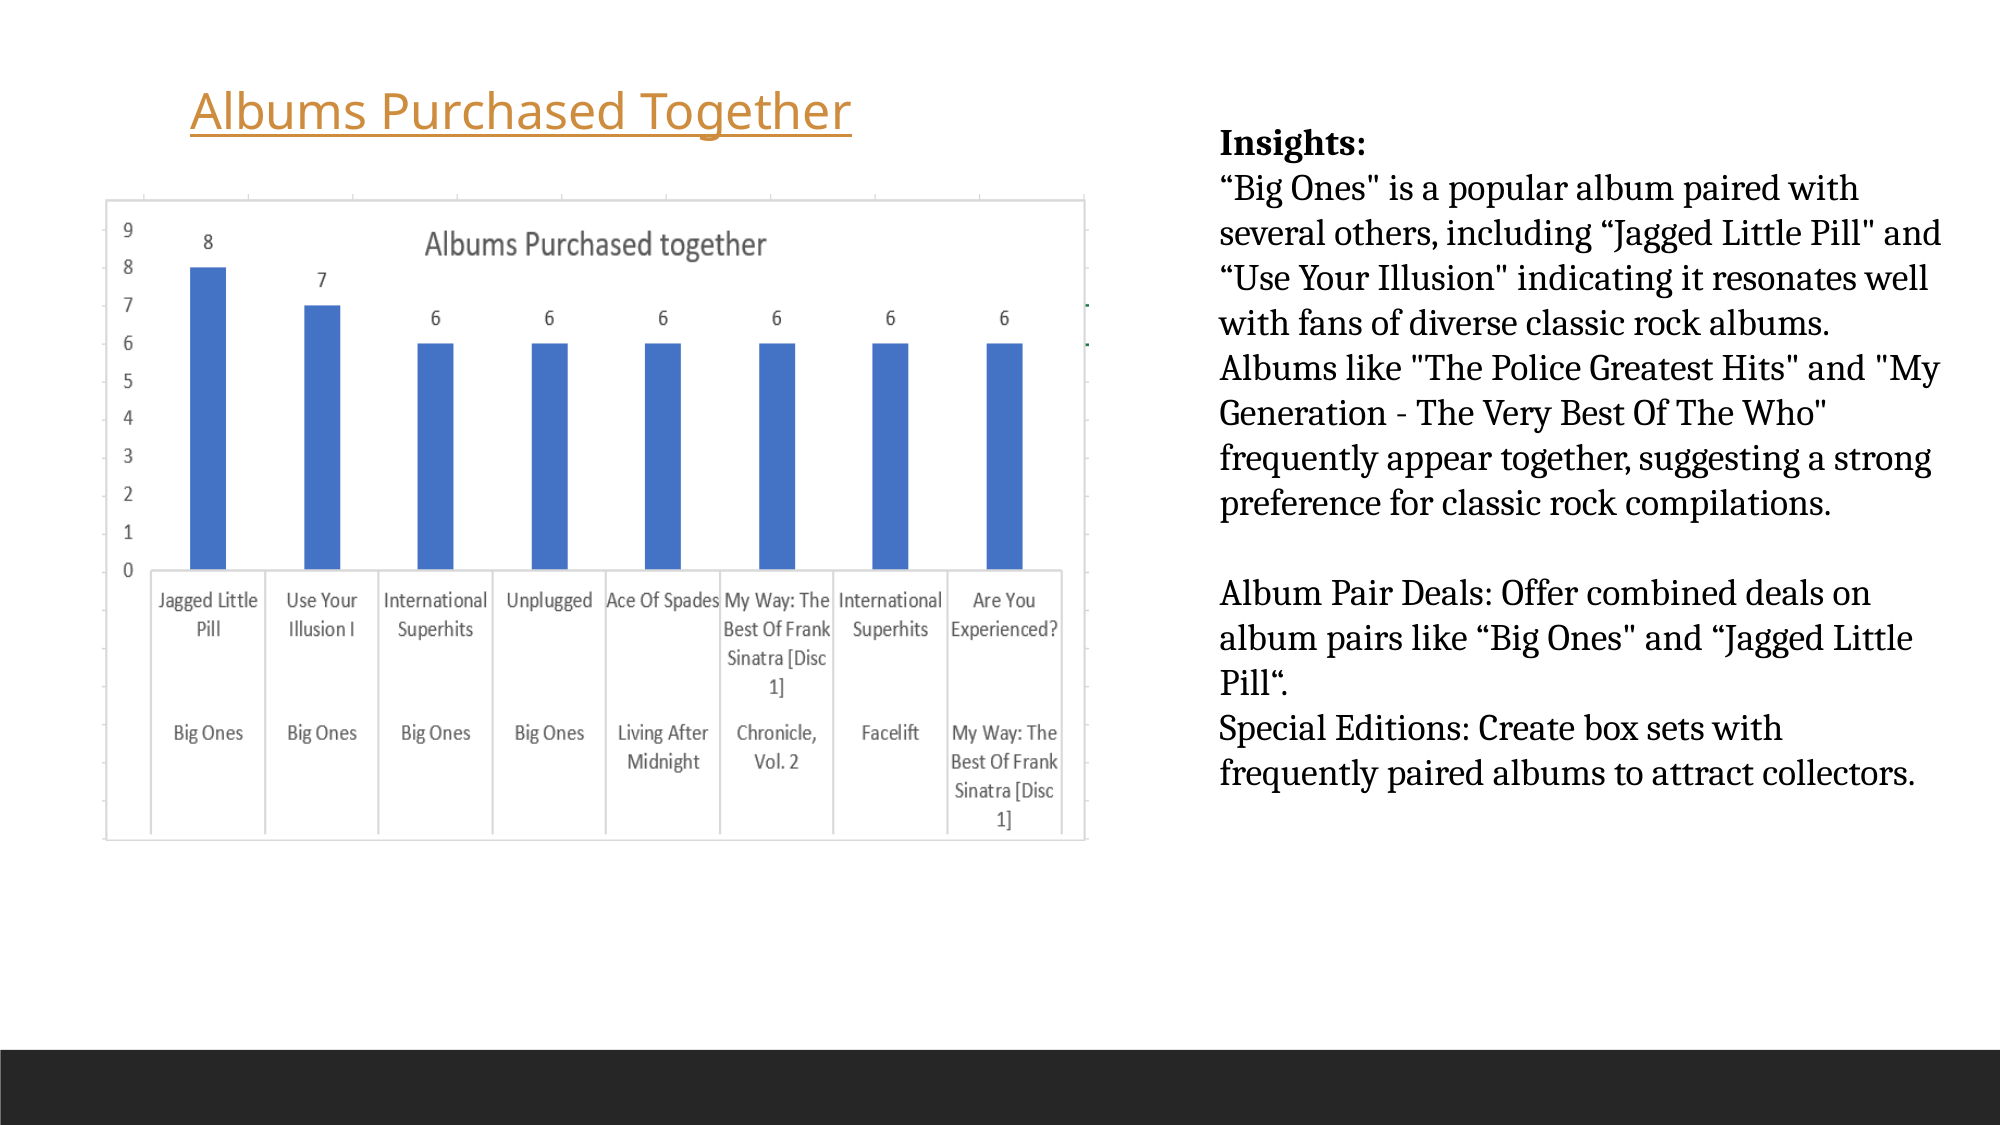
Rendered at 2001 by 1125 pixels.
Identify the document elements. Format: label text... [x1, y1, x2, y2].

text_box Insights: “Big Ones" is a popular album paired with several others, including “Jagged Little Pill" and “Use Your Illusion" indicating it resonates well with fans of diverse classic rock albums. Albums like "The Police Greatest Hits" and "My Generation - The Very Best Of The Who" frequently appear together, suggesting a strong preference for classic rock compilations. Album Pair Deals: Offer combined deals on album pairs like “Big Ones" and “Jagged Little Pill“. Special Editions: Create box sets with frequently paired albums to attract collectors. [1204, 110, 1962, 843]
text_box Albums Purchased Together [175, 72, 1015, 148]
picture [101, 193, 1089, 842]
